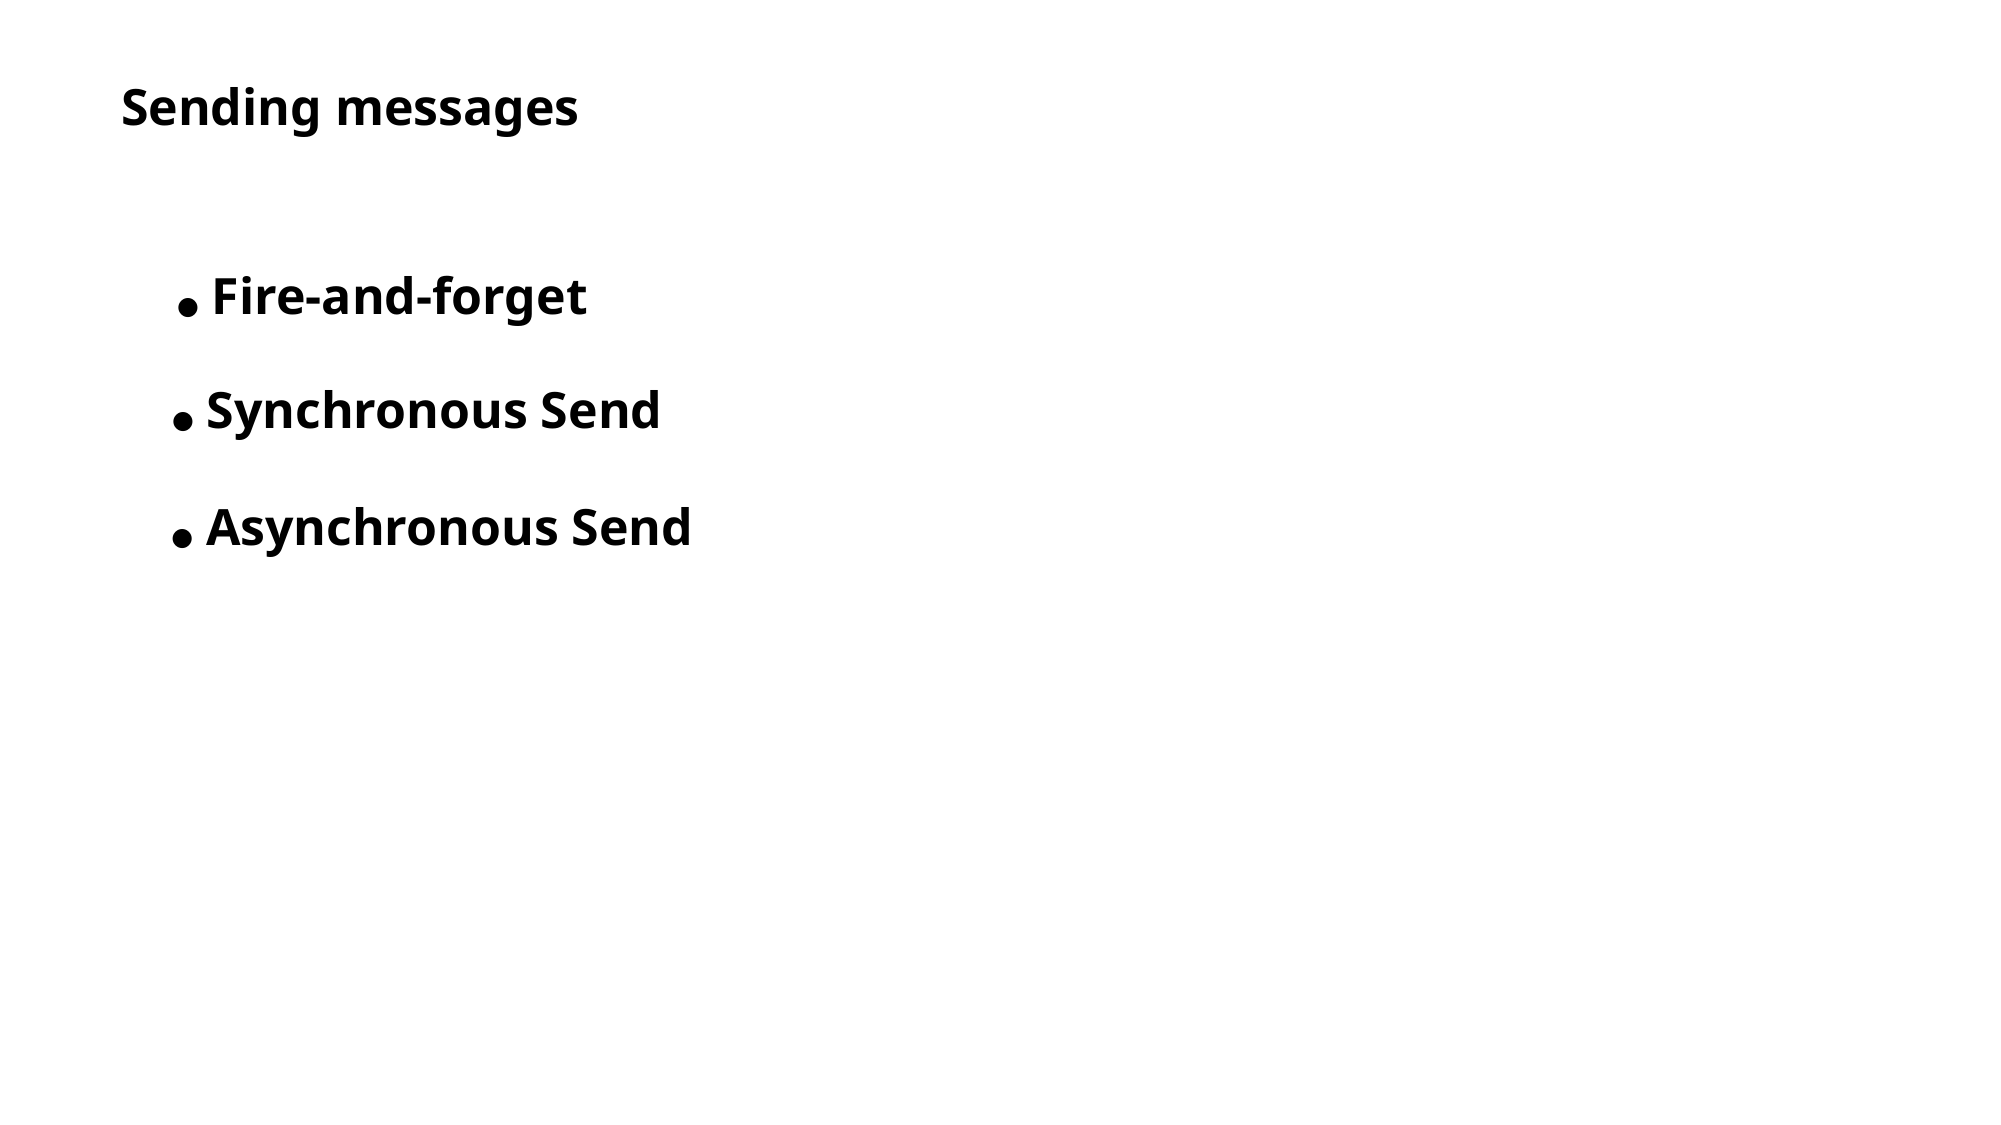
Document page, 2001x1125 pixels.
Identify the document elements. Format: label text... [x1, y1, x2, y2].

title Sending messages [106, 0, 1832, 218]
text_box ● Asynchronous Send [156, 487, 709, 563]
text_box ● Fire-and-forget [162, 257, 603, 332]
text_box ● Synchronous Send [157, 371, 678, 446]
